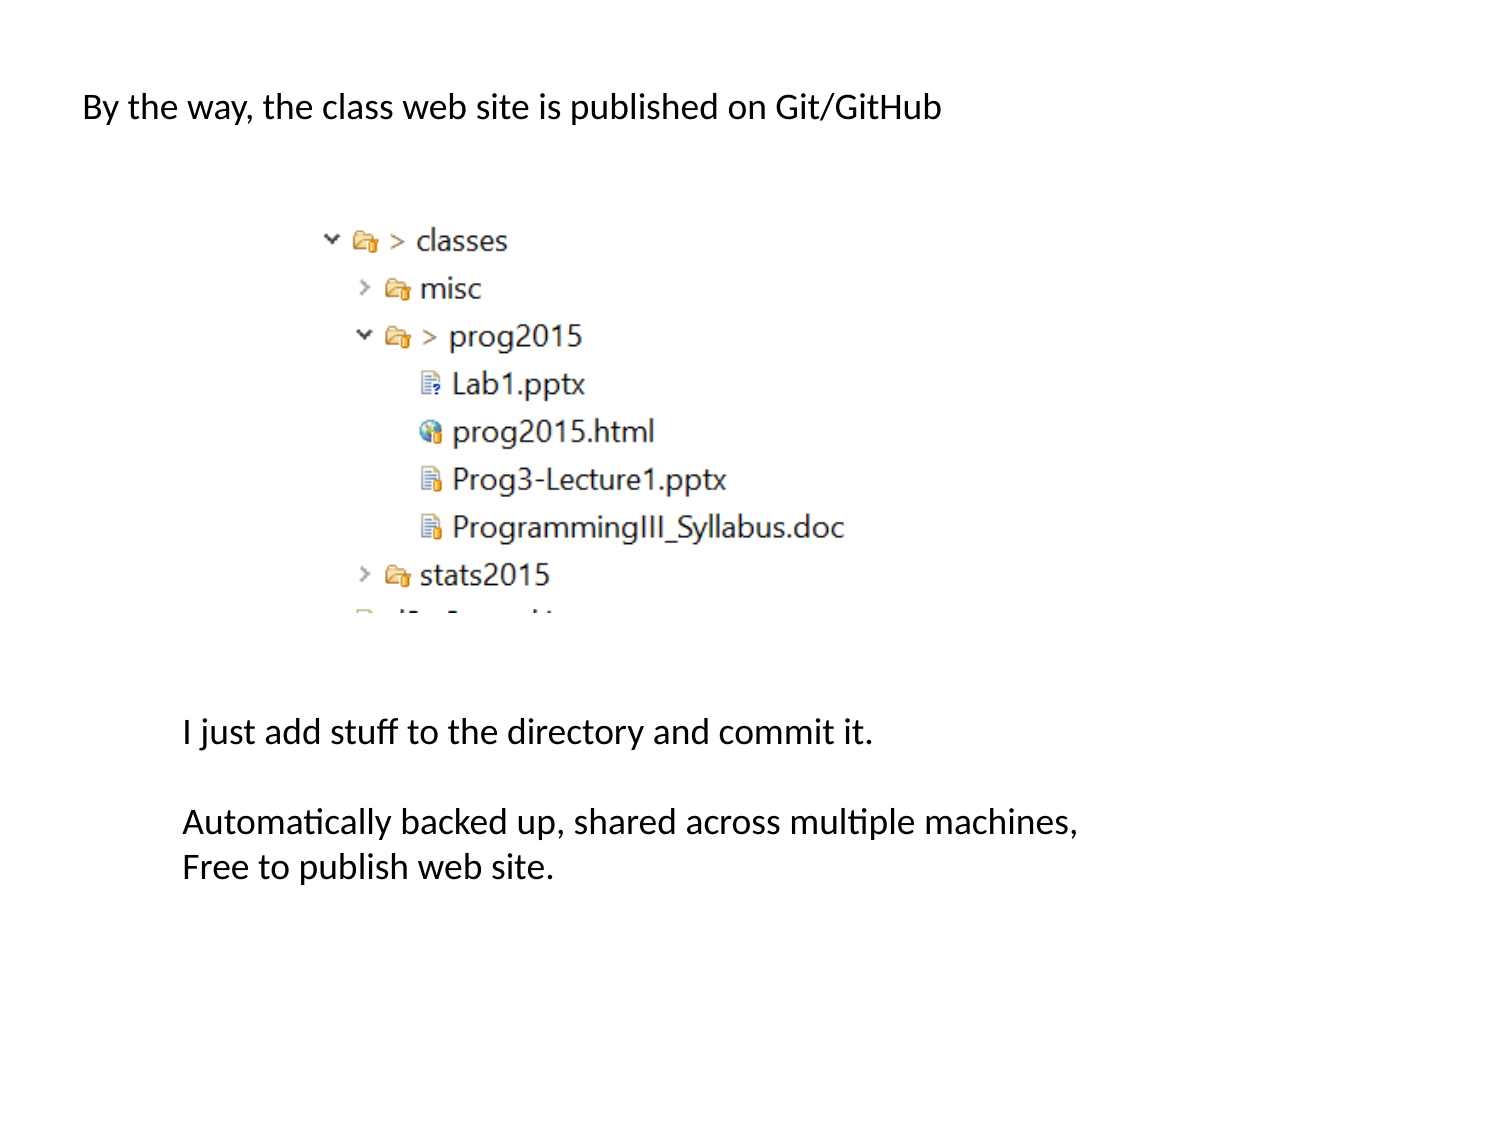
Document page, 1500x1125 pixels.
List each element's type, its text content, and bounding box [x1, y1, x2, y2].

picture [287, 212, 1023, 613]
text_box By the way, the class web site is published on Git/GitHub [67, 74, 959, 135]
text_box I just add stuff to the directory and commit it. Automatically backed up, shared across multiple machines, Free to publish web site. [167, 699, 1103, 940]
